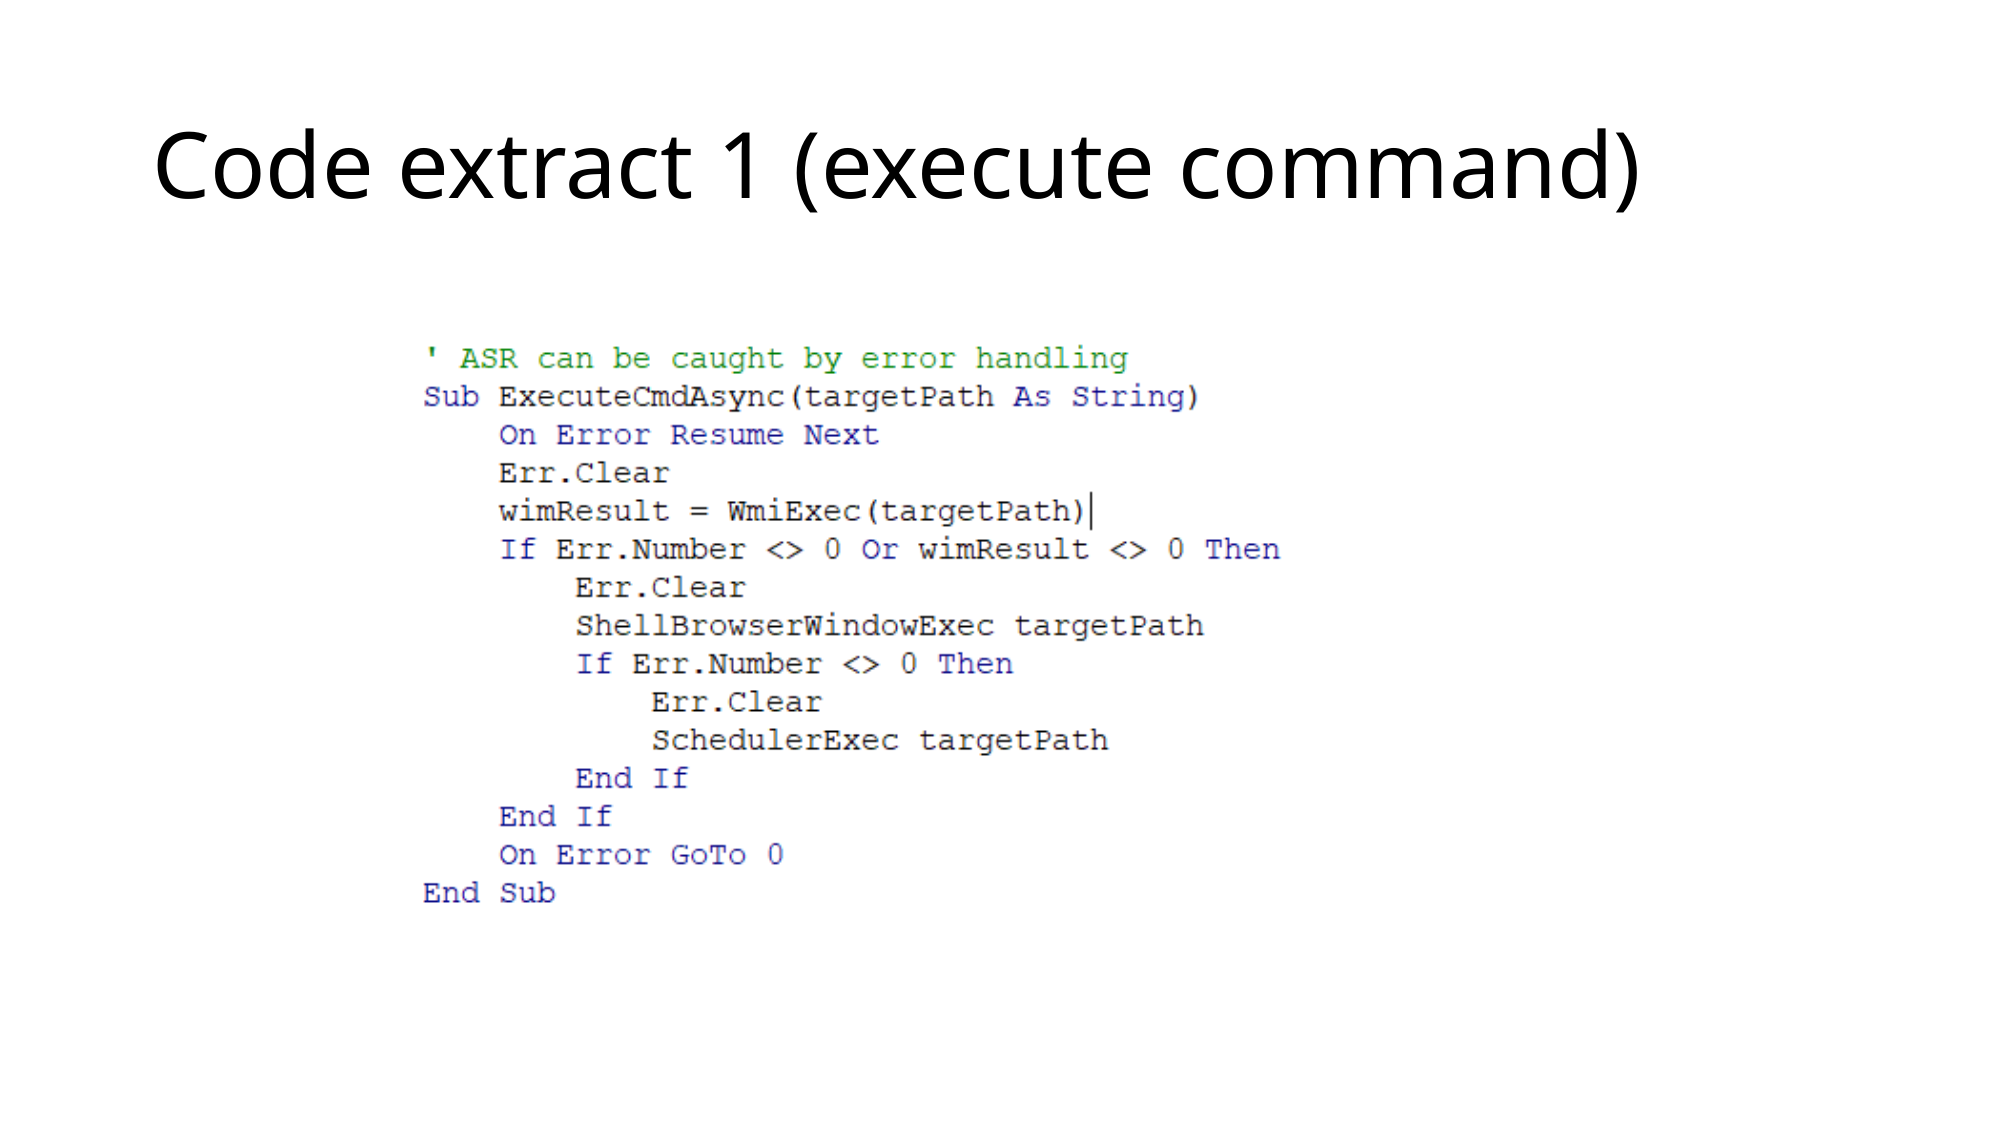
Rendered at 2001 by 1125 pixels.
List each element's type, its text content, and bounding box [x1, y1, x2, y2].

title Code extract 1 (execute command) [137, 59, 1863, 278]
picture [423, 332, 1329, 920]
